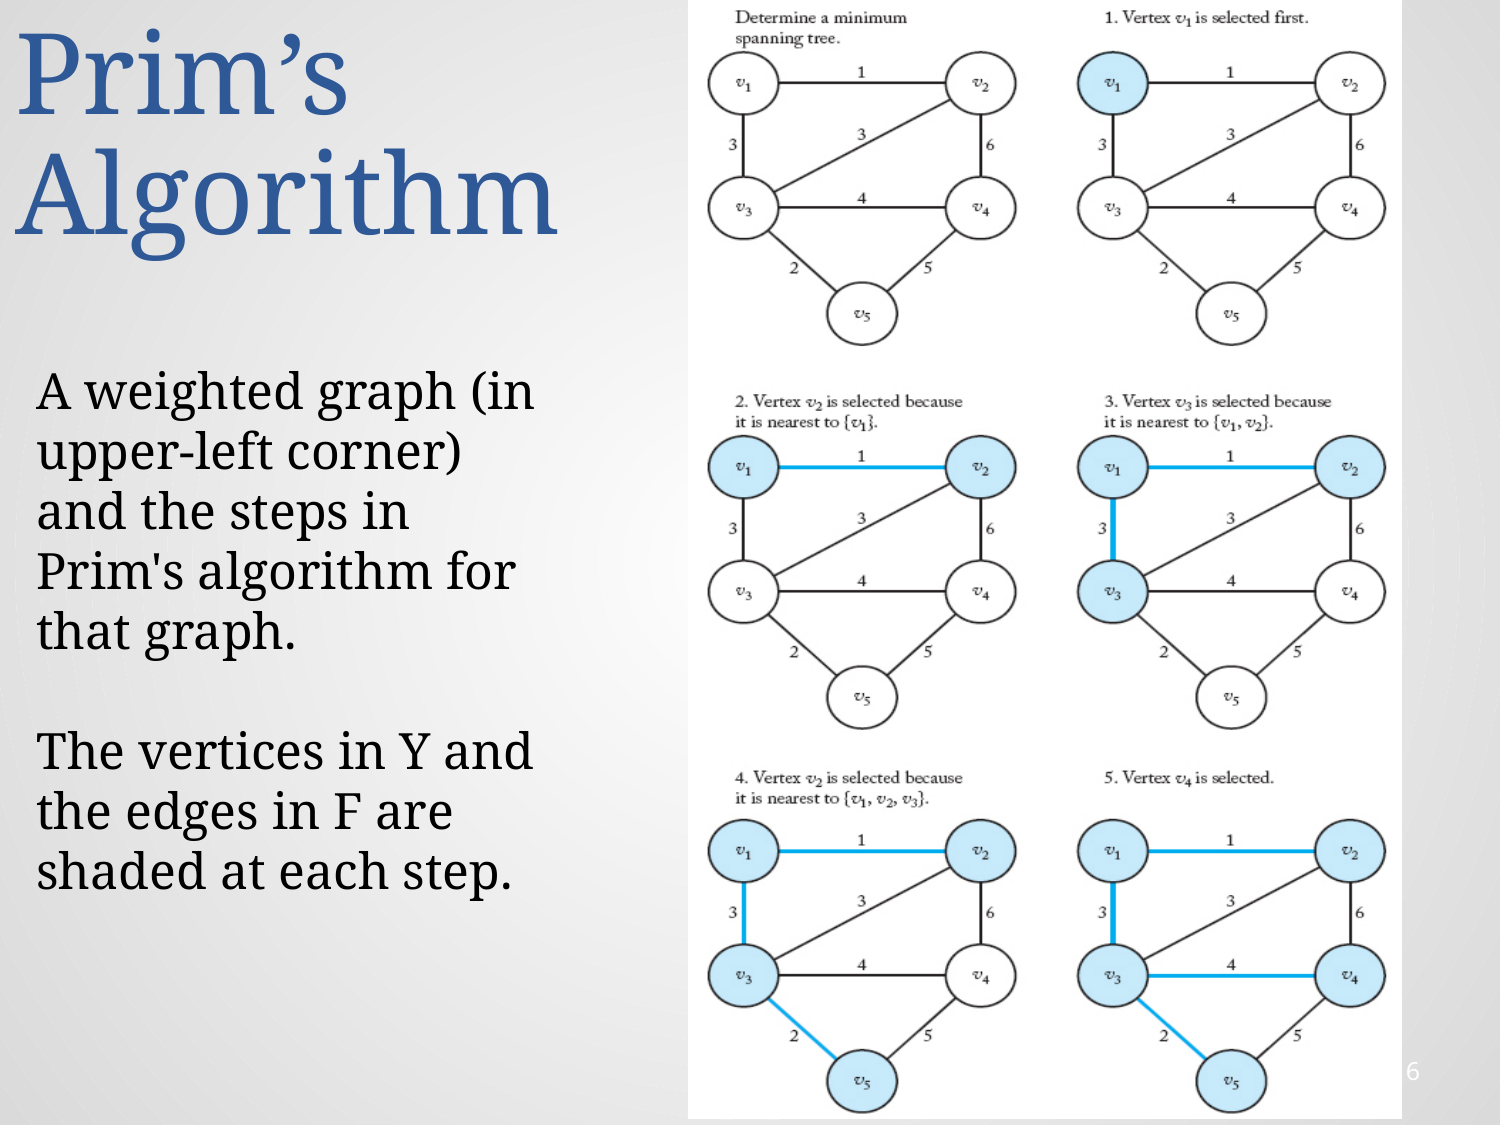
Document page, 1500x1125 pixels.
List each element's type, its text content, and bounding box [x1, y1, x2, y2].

slide_number 6 [1405, 1042, 1494, 1103]
text_box A weighted graph (in upper-left corner) and the steps in Prim's algorithm for that graph. The vertices in Y and the edges in F are shaded at each step. [21, 352, 581, 908]
title Prim’s Algorithm [0, 0, 634, 265]
picture [688, 0, 1402, 1119]
